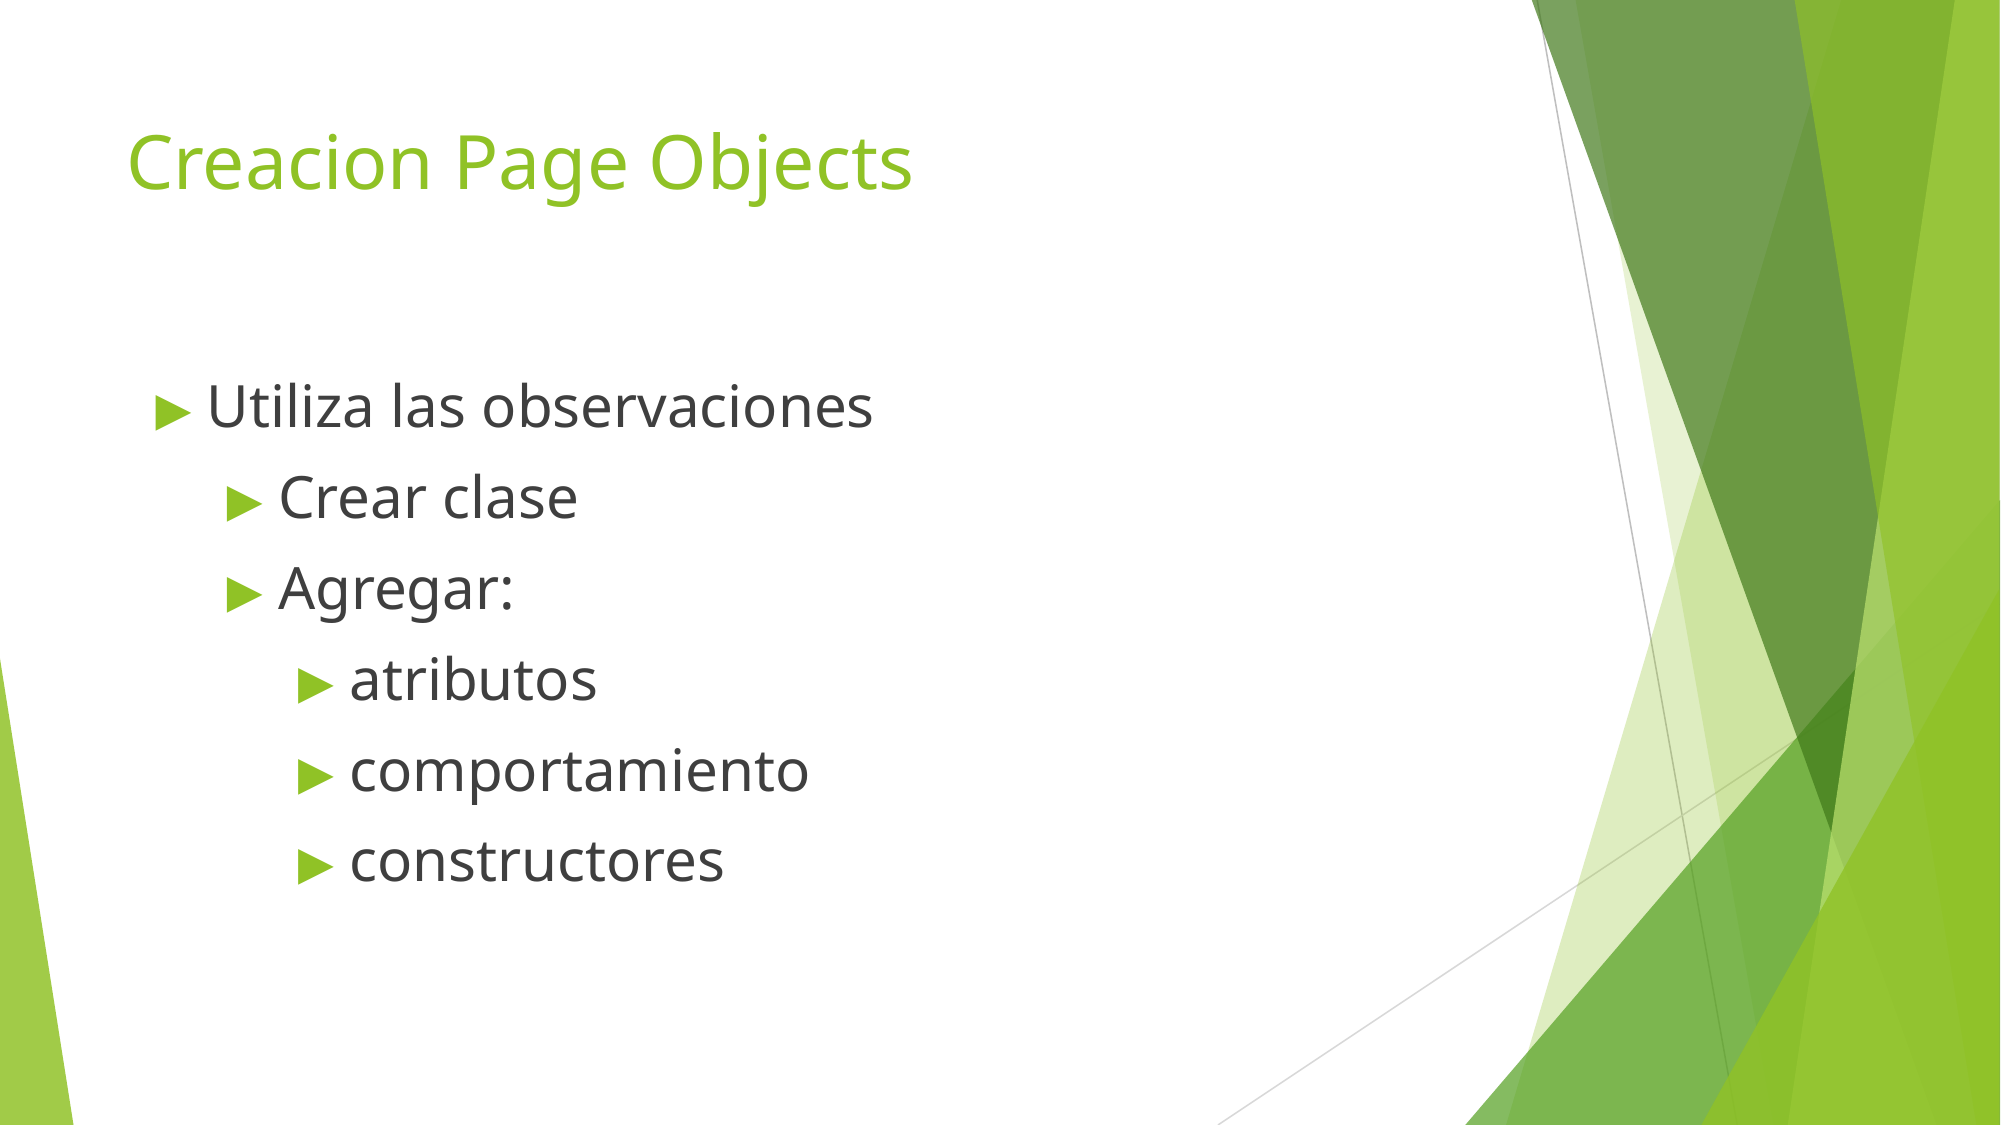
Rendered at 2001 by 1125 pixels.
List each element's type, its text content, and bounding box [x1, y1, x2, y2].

list Utiliza las observaciones Crear clase Agregar: atributos comportamiento constructores [111, 354, 1522, 992]
title Creacion Page Objects [111, 99, 1522, 317]
